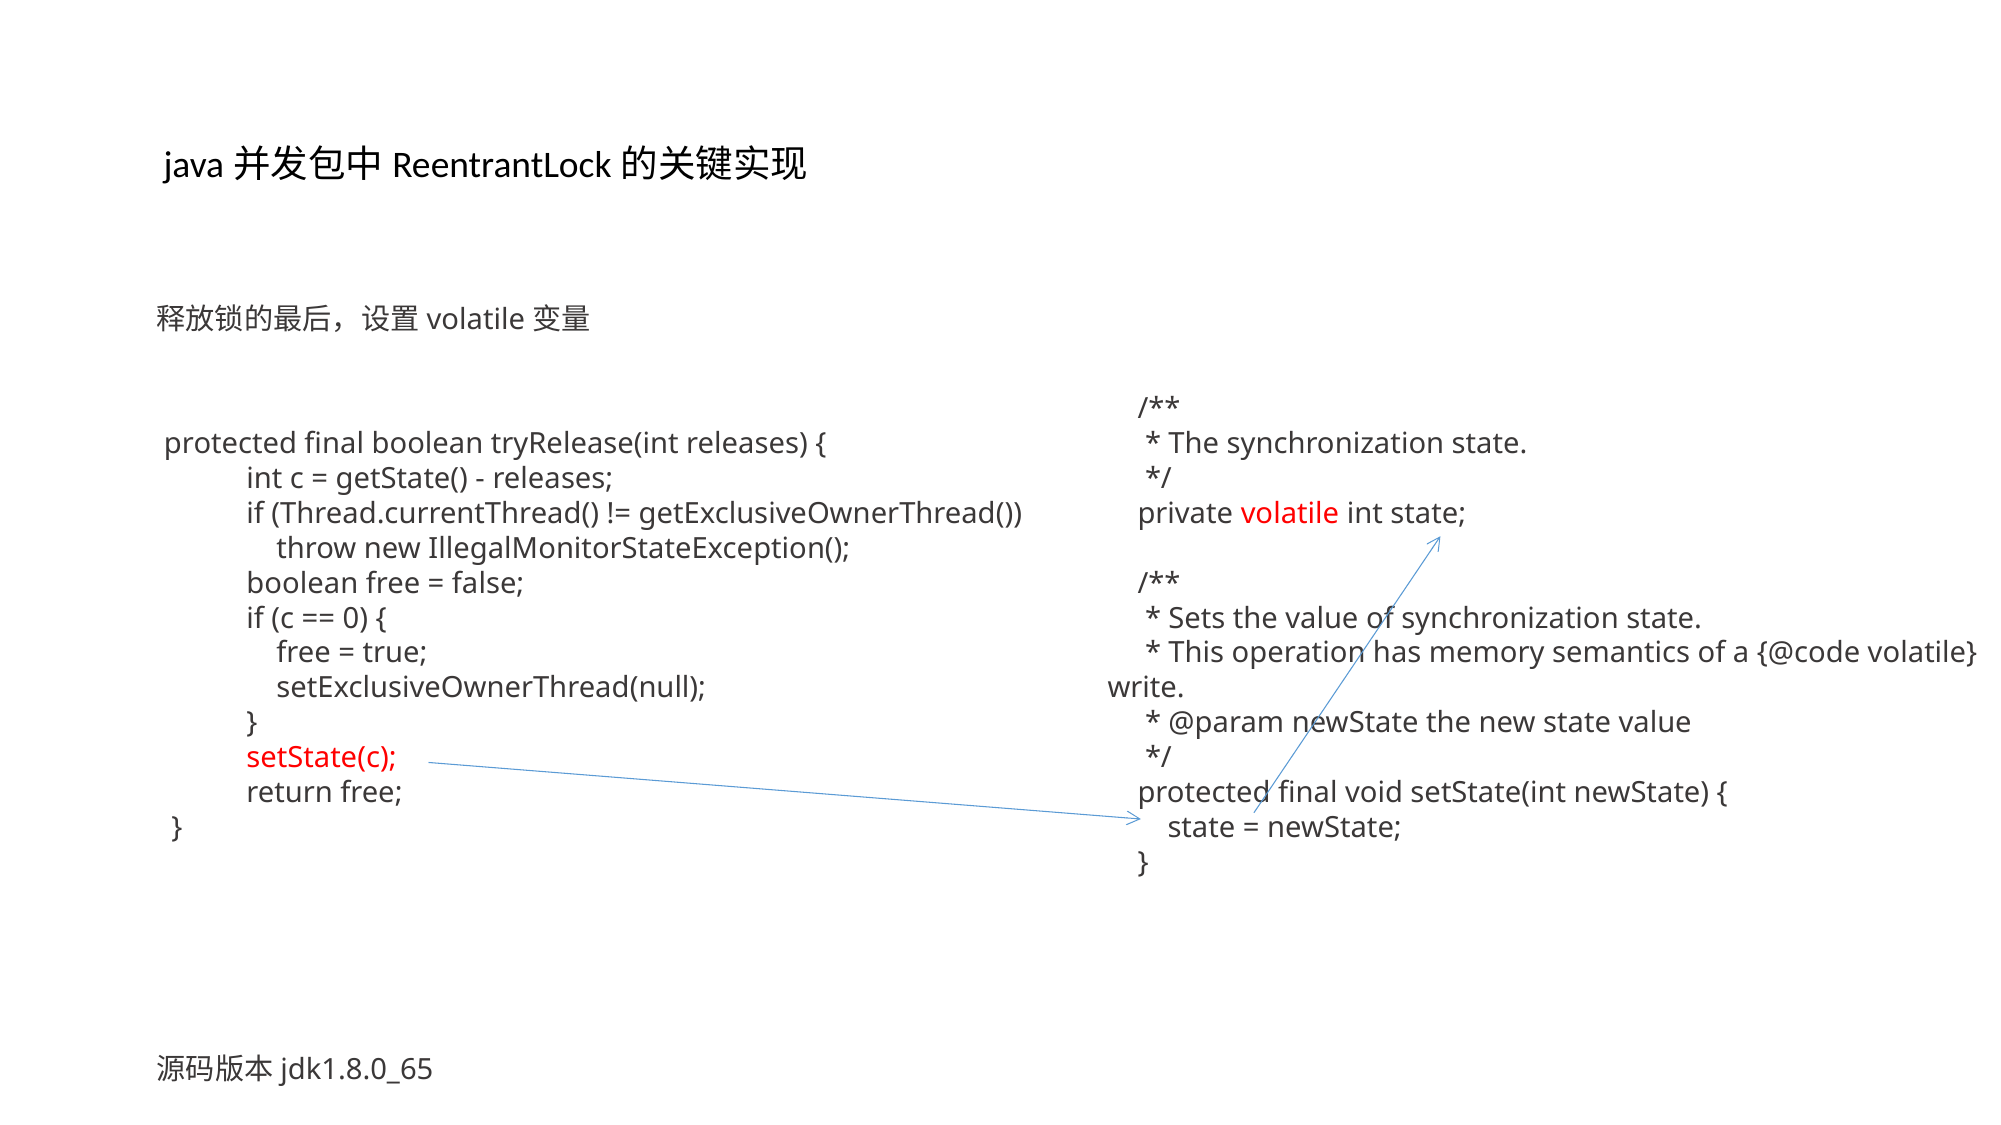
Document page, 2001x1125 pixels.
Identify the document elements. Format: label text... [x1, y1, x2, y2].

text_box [1253, 536, 1441, 813]
text_box /** * The synchronization state. */ private volatile int state; /** * Sets the value of synchronization state. * This operation has memory semantics of a {@code volatile} write. * @param newState the new state value */ protected final void setState(int newState) { state = newState; } [1092, 381, 2000, 886]
text_box 释放锁的最后，设置volatile变量 [141, 293, 1272, 343]
text_box protected final boolean tryRelease(int releases) { int c = getState() - releases; if (Thread.currentThread() != getExclusiveOwnerThread()) throw new IllegalMonitorStateException(); boolean free = false; if (c == 0) { free = true; setExclusiveOwnerThread(null); } setState(c); return free; } [141, 416, 1092, 851]
text_box java并发包中ReentrantLock的关键实现 [148, 132, 823, 193]
text_box 源码版本jdk1.8.0_65 [141, 1042, 557, 1093]
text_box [428, 762, 1141, 820]
